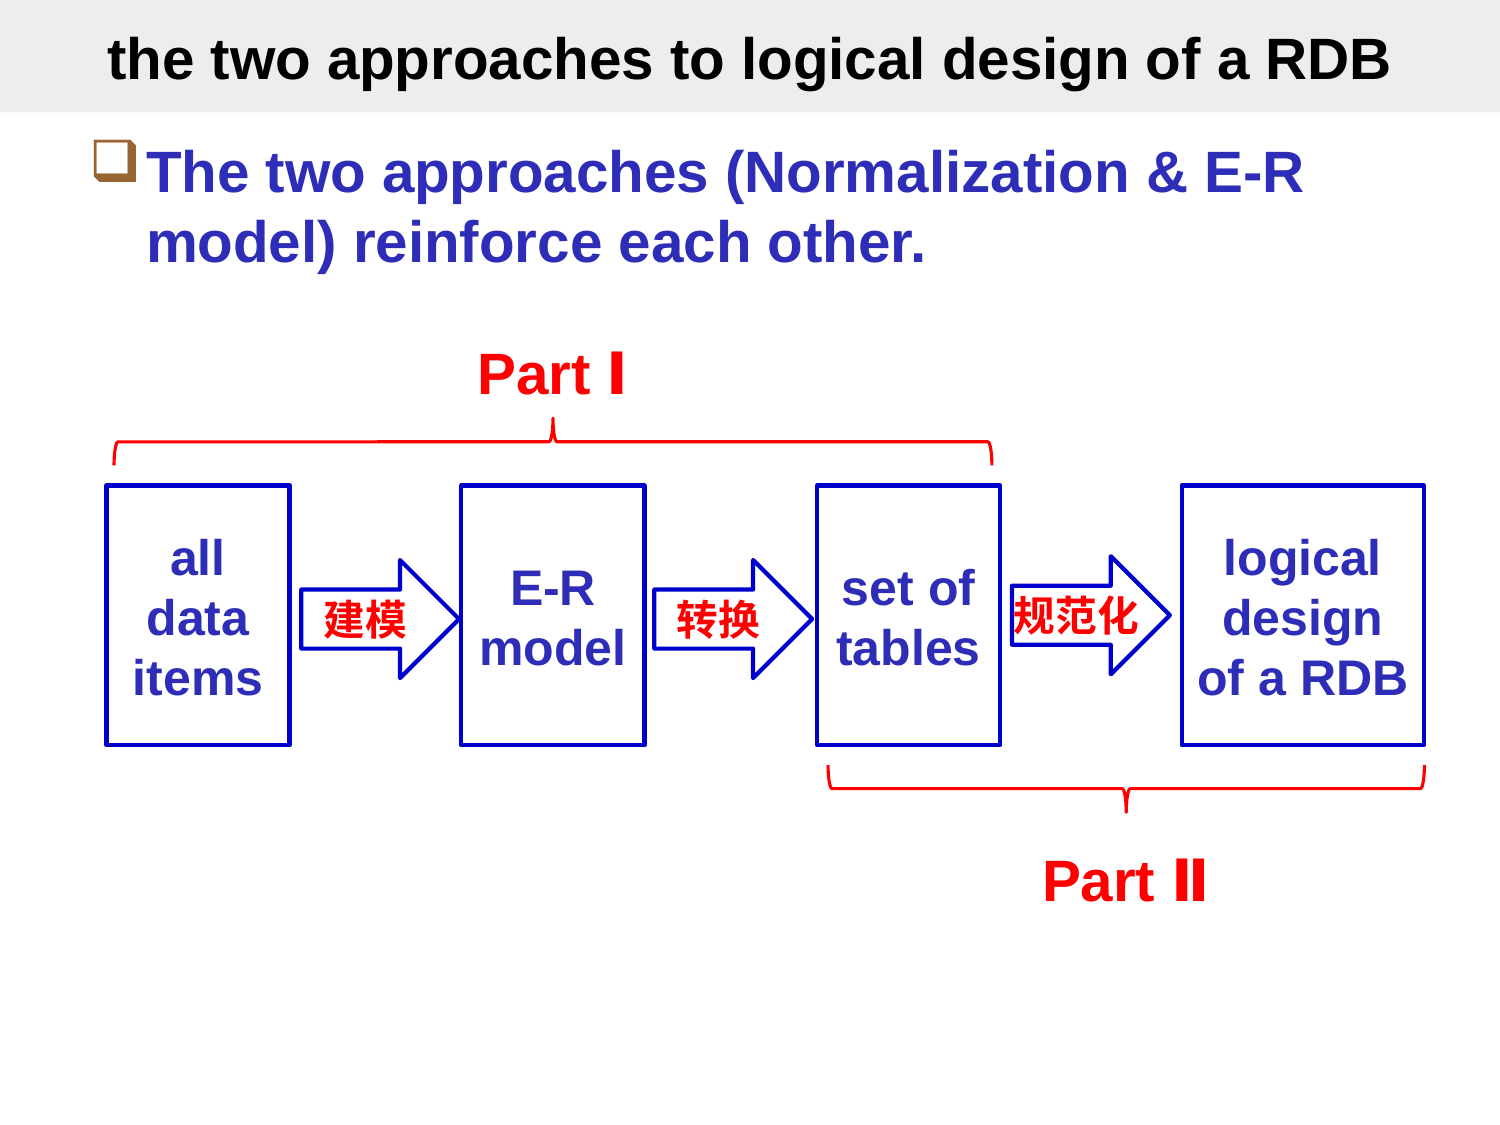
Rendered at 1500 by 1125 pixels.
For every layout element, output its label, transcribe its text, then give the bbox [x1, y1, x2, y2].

text_box 建模 [299, 558, 438, 681]
text_box The two approaches (Normalization & E-R model) reinforce each other. [74, 126, 438, 282]
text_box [1016, 490, 1236, 1087]
title the two approaches to logical design of a RDB [0, 0, 1500, 113]
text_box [443, 2, 663, 881]
text_box all data items [104, 483, 292, 747]
text_box The two approaches (Normalization & E-R model) reinforce each other. [667, 126, 1425, 282]
text_box logical design of a RDB [1180, 483, 1426, 747]
text_box set of tables [815, 483, 1002, 747]
text_box 转换 [667, 558, 815, 681]
